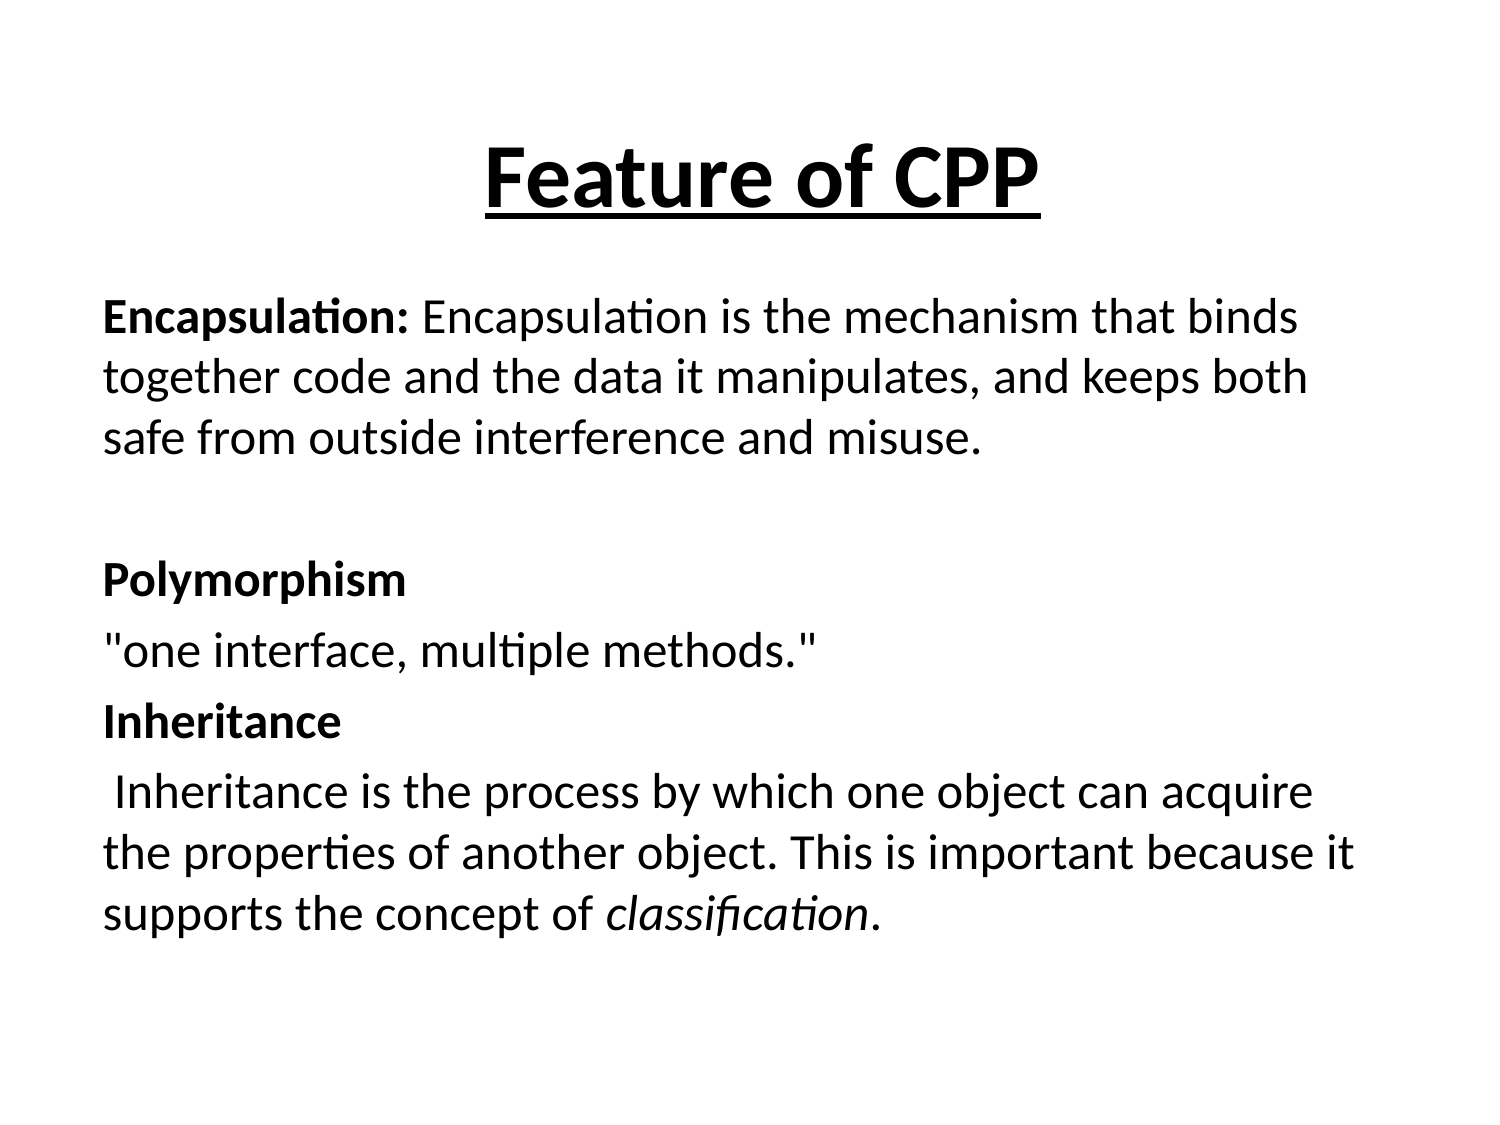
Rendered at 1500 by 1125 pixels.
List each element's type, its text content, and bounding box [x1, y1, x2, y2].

title Feature of CPP [125, 50, 1400, 292]
subtitle Encapsulation: Encapsulation is the mechanism that binds together code and the data it manipulates, and keeps both safe from outside interference and misuse. Polymorphism "one interface, multiple methods." Inheritance Inheritance is the process by which one object can acquire the properties of another object. This is important because it supports the concept of classification. [87, 275, 1388, 950]
